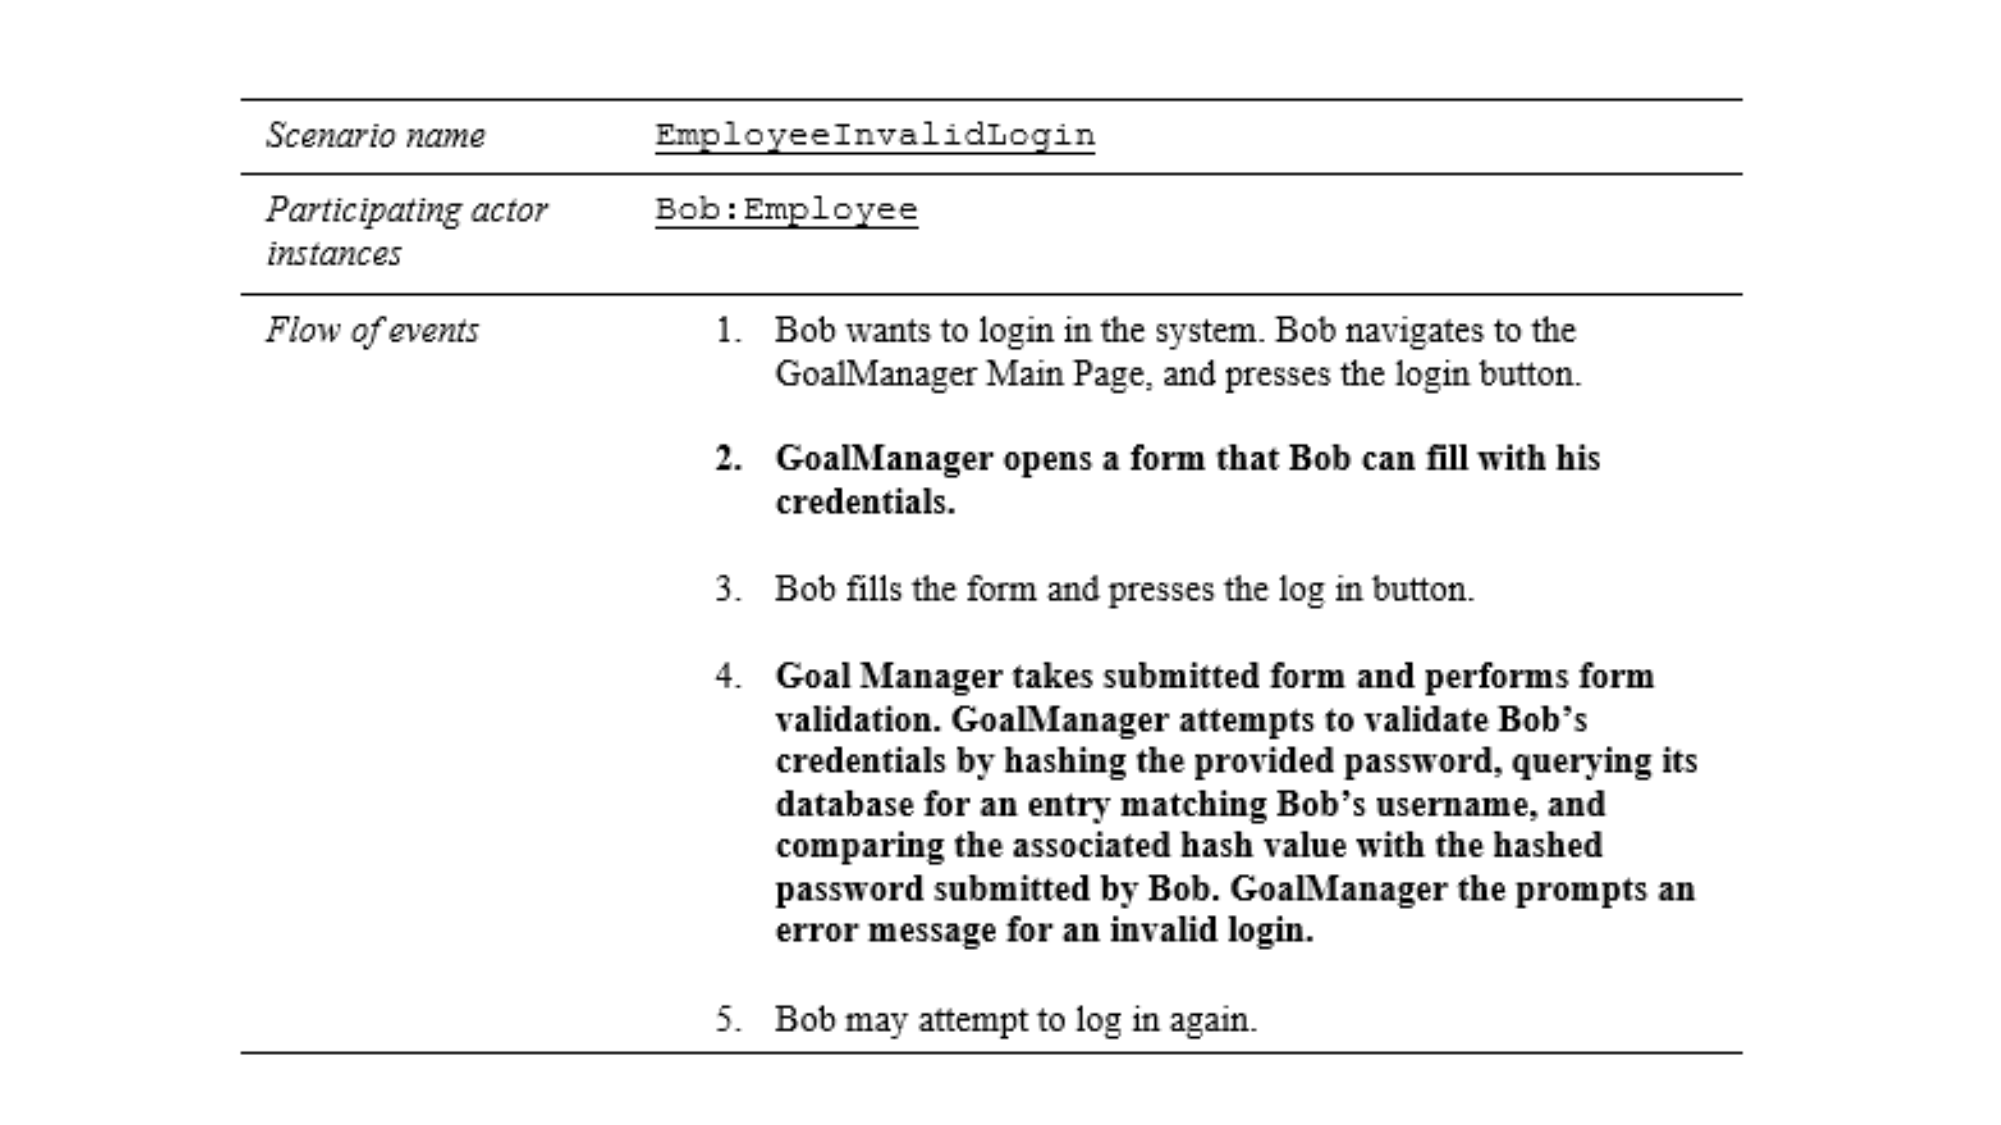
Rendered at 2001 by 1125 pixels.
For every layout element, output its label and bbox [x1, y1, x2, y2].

list [221, 71, 1787, 1096]
